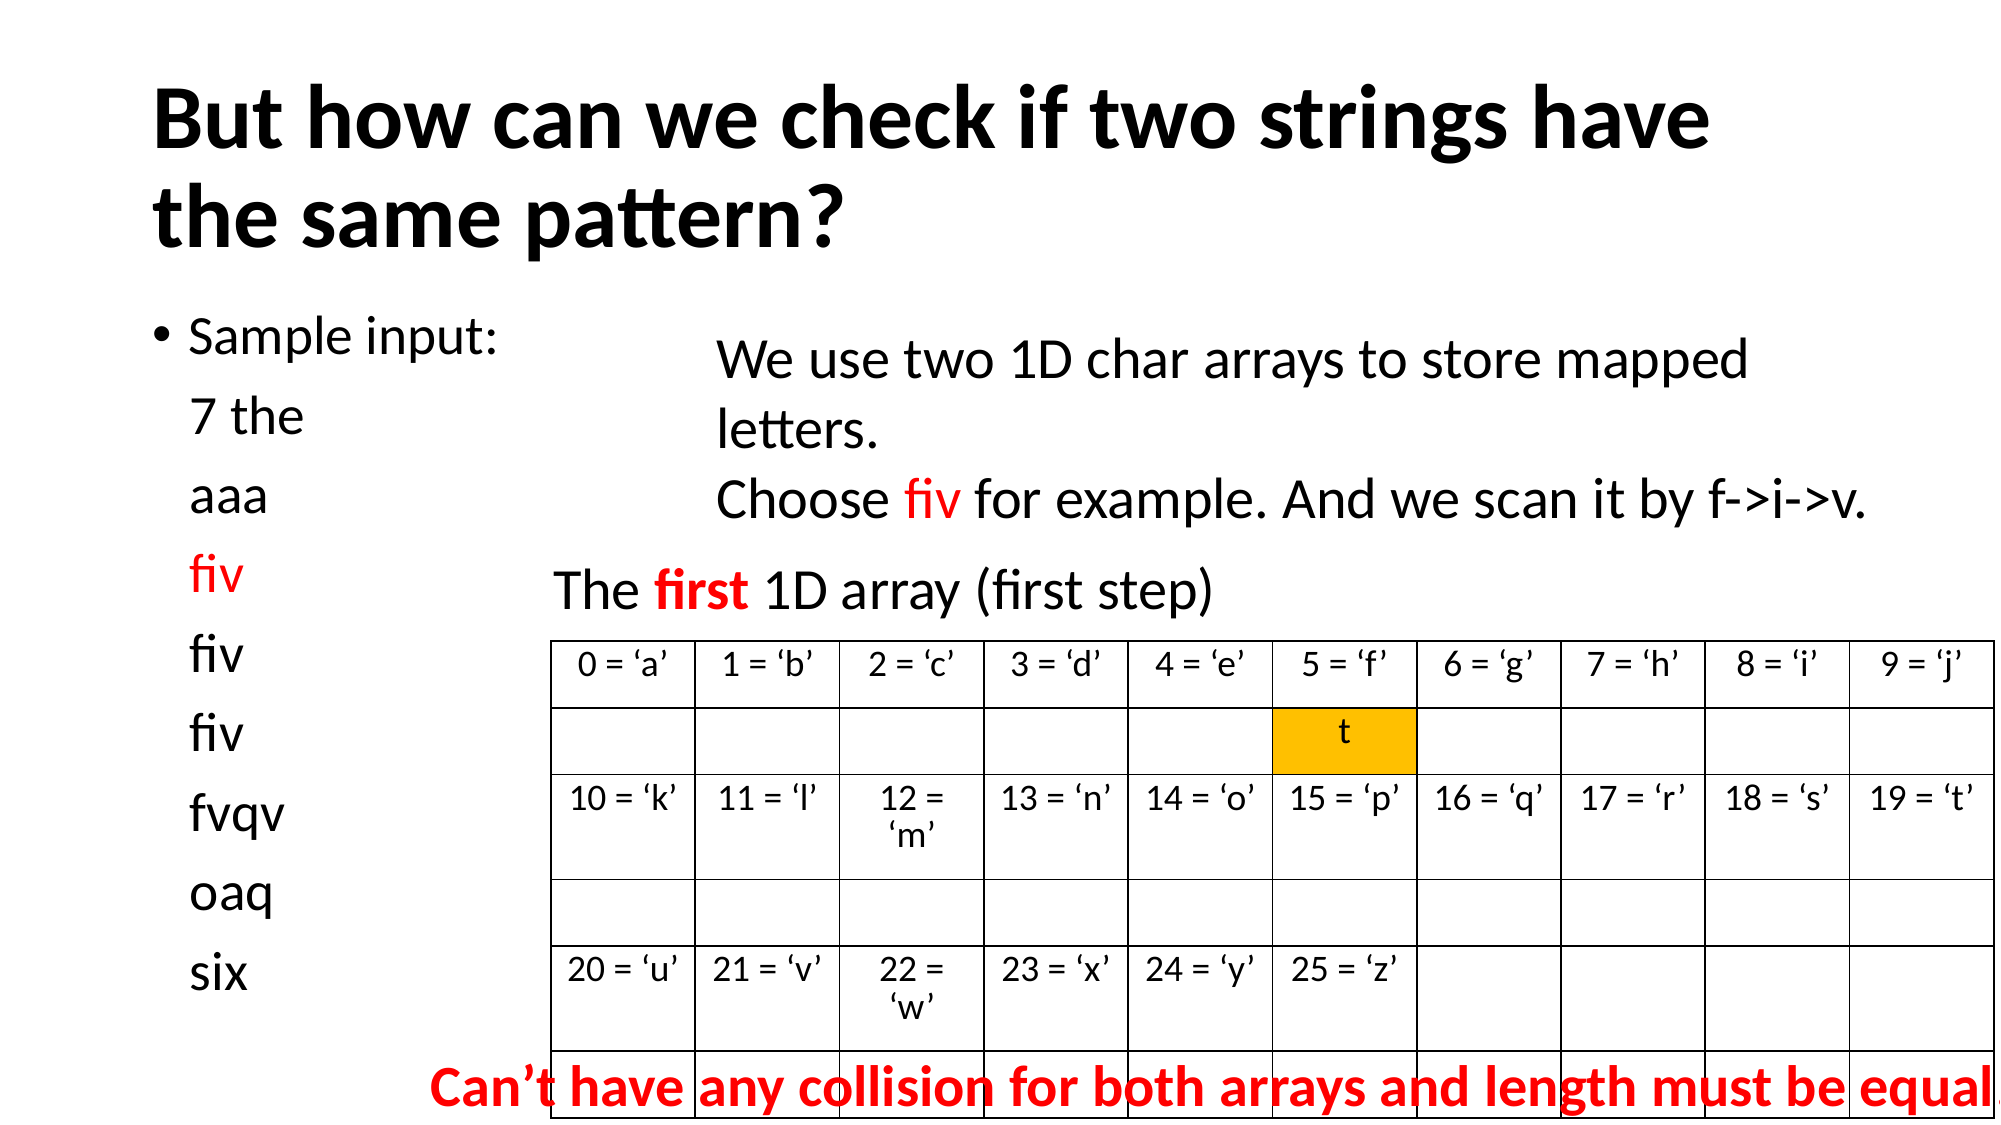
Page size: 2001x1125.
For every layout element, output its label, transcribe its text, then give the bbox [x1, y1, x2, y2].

table_header 8 = ‘i’ [1706, 642, 1849, 707]
table_cell t [1273, 709, 1416, 774]
table_cell 23 = ‘x’ [985, 947, 1127, 1041]
table_cell 20 = ‘u’ [552, 947, 694, 1041]
table_header 6 = ‘g’ [1418, 642, 1560, 707]
table_cell 22 = ‘w’ [840, 947, 983, 1041]
table_cell 15 = ‘p’ [1273, 775, 1416, 879]
table_cell 24 = ‘y’ [1129, 947, 1272, 1041]
table_cell [1706, 709, 1849, 774]
table_cell [1418, 880, 1560, 945]
table_header 3 = ‘d’ [985, 642, 1127, 707]
table_cell 14 = ‘o’ [1129, 775, 1272, 879]
table_cell 13 = ‘n’ [985, 775, 1127, 879]
table_header 0 = ‘a’ [552, 642, 694, 707]
table_cell [1562, 709, 1704, 774]
table_cell [552, 880, 694, 945]
table_cell [985, 880, 1127, 945]
table_header 7 = ‘h’ [1562, 642, 1704, 707]
table_header 4 = ‘e’ [1129, 642, 1272, 707]
table_cell [1418, 947, 1560, 1041]
table_header 5 = ‘f’ [1273, 642, 1416, 707]
table_cell 18 = ‘s’ [1706, 775, 1849, 879]
table_cell [1273, 880, 1416, 945]
table_cell [1706, 947, 1849, 1041]
title But how can we check if two strings have the same pattern? [137, 59, 1863, 278]
table_cell [840, 880, 983, 945]
table_cell [1706, 880, 1849, 945]
table_cell [840, 709, 983, 774]
table_cell [1850, 947, 1993, 1041]
text_box Can’t have any collision for both arrays and length must be equal! [415, 1041, 2000, 1125]
table_cell [696, 880, 839, 945]
table_cell 17 = ‘r’ [1562, 775, 1704, 879]
table_cell [1562, 947, 1704, 1041]
table_cell 11 = ‘l’ [696, 775, 839, 879]
table_cell [696, 709, 839, 774]
table_cell [1418, 709, 1560, 774]
table_cell [1850, 709, 1993, 774]
table_header 1 = ‘b’ [696, 642, 839, 707]
text_box The first 1D array (first step) [538, 544, 1231, 629]
table_header 2 = ‘c’ [840, 642, 983, 707]
table_cell [1850, 880, 1993, 945]
list Sample input: 7 the aaa fiv fiv fiv fvqv oaq six [137, 299, 1863, 1014]
table_cell [1129, 880, 1272, 945]
table_cell 25 = ‘z’ [1273, 947, 1416, 1041]
table_cell [552, 709, 694, 774]
table_cell 19 = ‘t’ [1850, 775, 1993, 879]
table_cell 12 = ‘m’ [840, 775, 983, 879]
table_cell 16 = ‘q’ [1418, 775, 1560, 879]
table_cell [1129, 709, 1272, 774]
table_cell 21 = ‘v’ [696, 947, 839, 1041]
table_cell [1562, 880, 1704, 945]
table_cell [985, 709, 1127, 774]
table_cell 10 = ‘k’ [552, 775, 694, 879]
text_box We use two 1D char arrays to store mapped letters. Choose fiv for example. And we scan it by f->i->v. [701, 312, 1919, 538]
table_header 9 = ‘j’ [1850, 642, 1993, 707]
